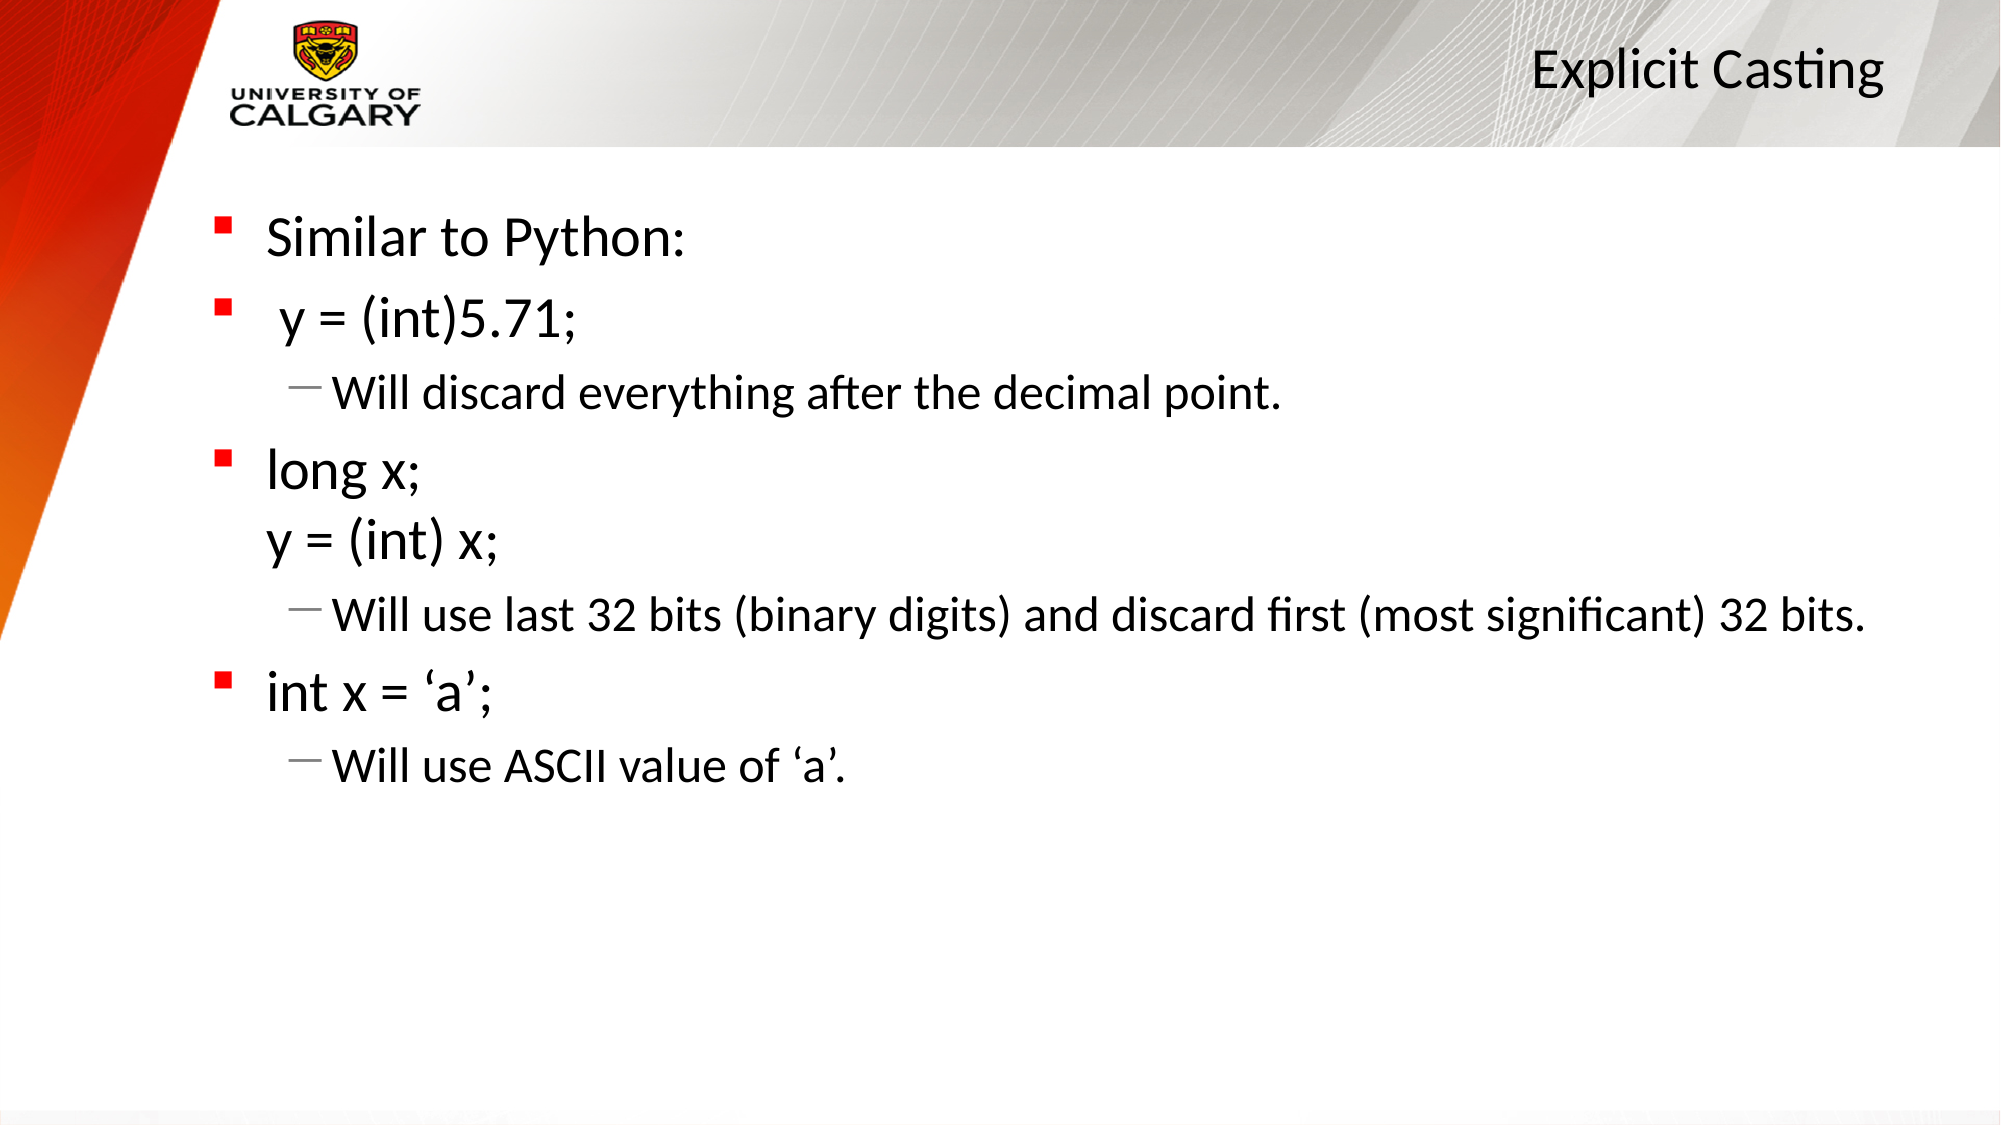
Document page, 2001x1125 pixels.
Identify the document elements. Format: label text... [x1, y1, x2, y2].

picture [0, 0, 2001, 1125]
title Explicit Casting [594, 0, 1900, 131]
list Similar to Python: y = (int)5.71; Will discard everything after the decimal point. long x; y = (int) x; Will use last 32 bits (binary digits) and discard first (most significant) 32 bits. int x = ‘a’; Will use ASCII value of ‘a’. [194, 190, 1911, 1005]
